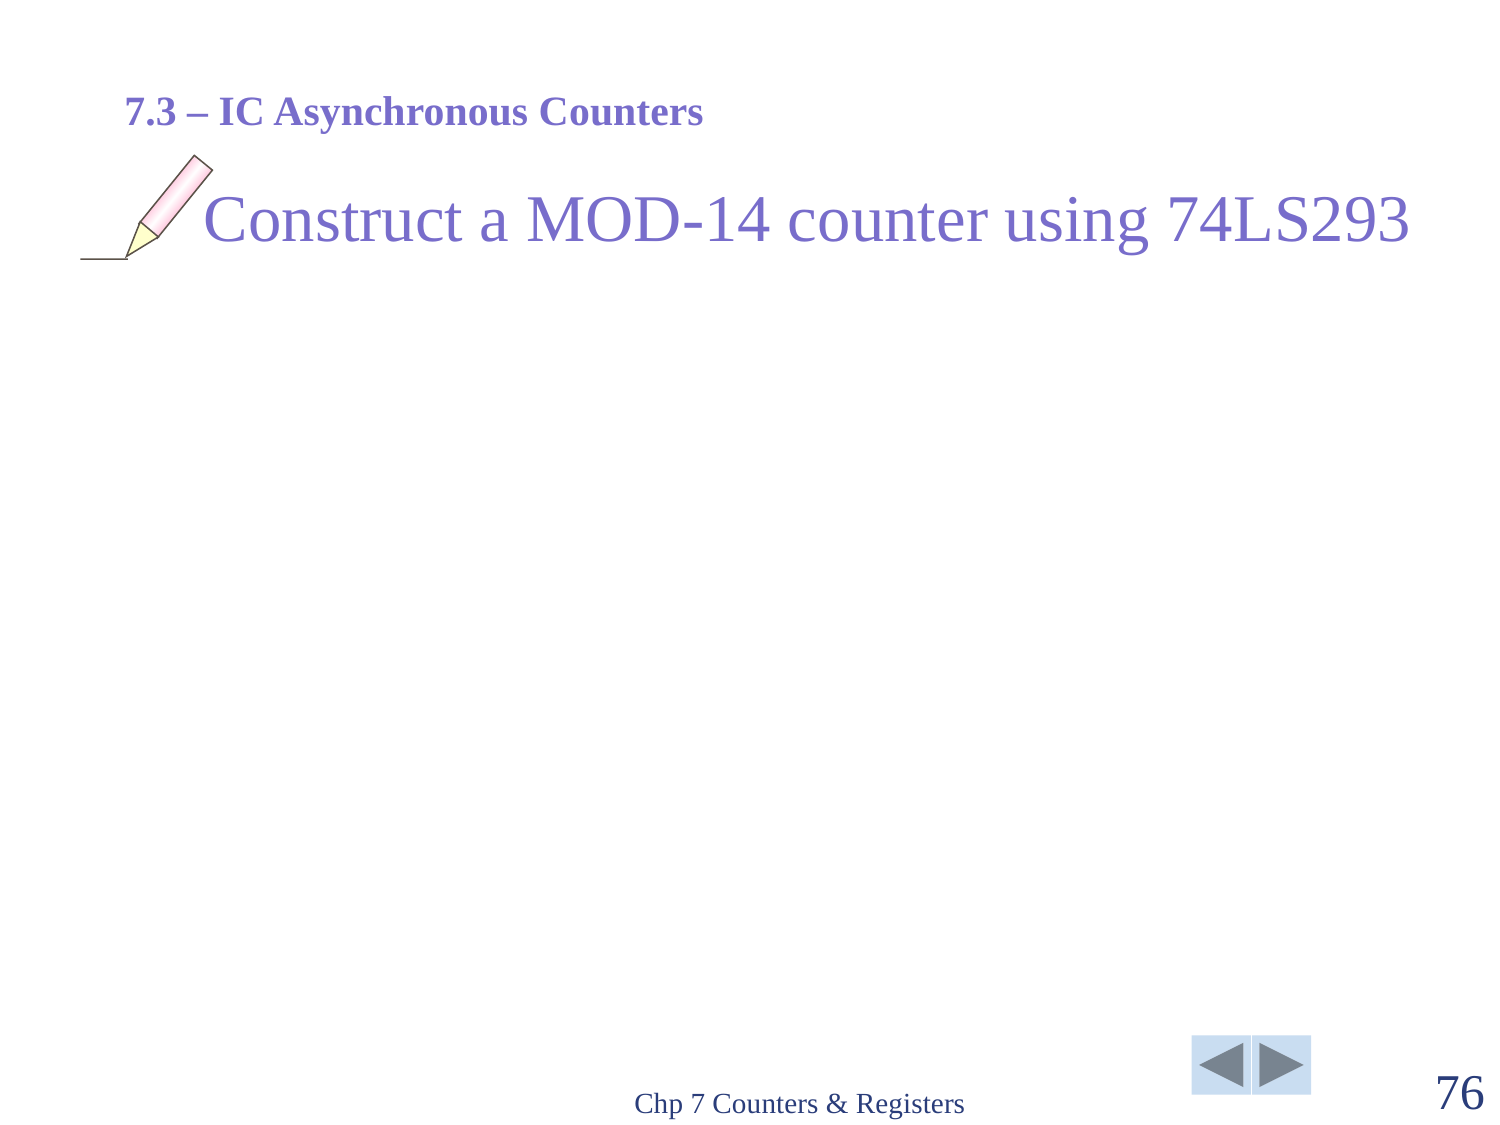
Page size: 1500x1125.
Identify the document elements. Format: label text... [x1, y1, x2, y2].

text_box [80, 152, 188, 261]
text_box 7.3 – IC Asynchronous Counters [109, 76, 949, 141]
slide_number 76 [1349, 1051, 1500, 1125]
title Construct a MOD-14 counter using 74LS293 [170, 136, 1447, 263]
footer Chp 7 Counters & Registers [562, 1051, 1038, 1125]
